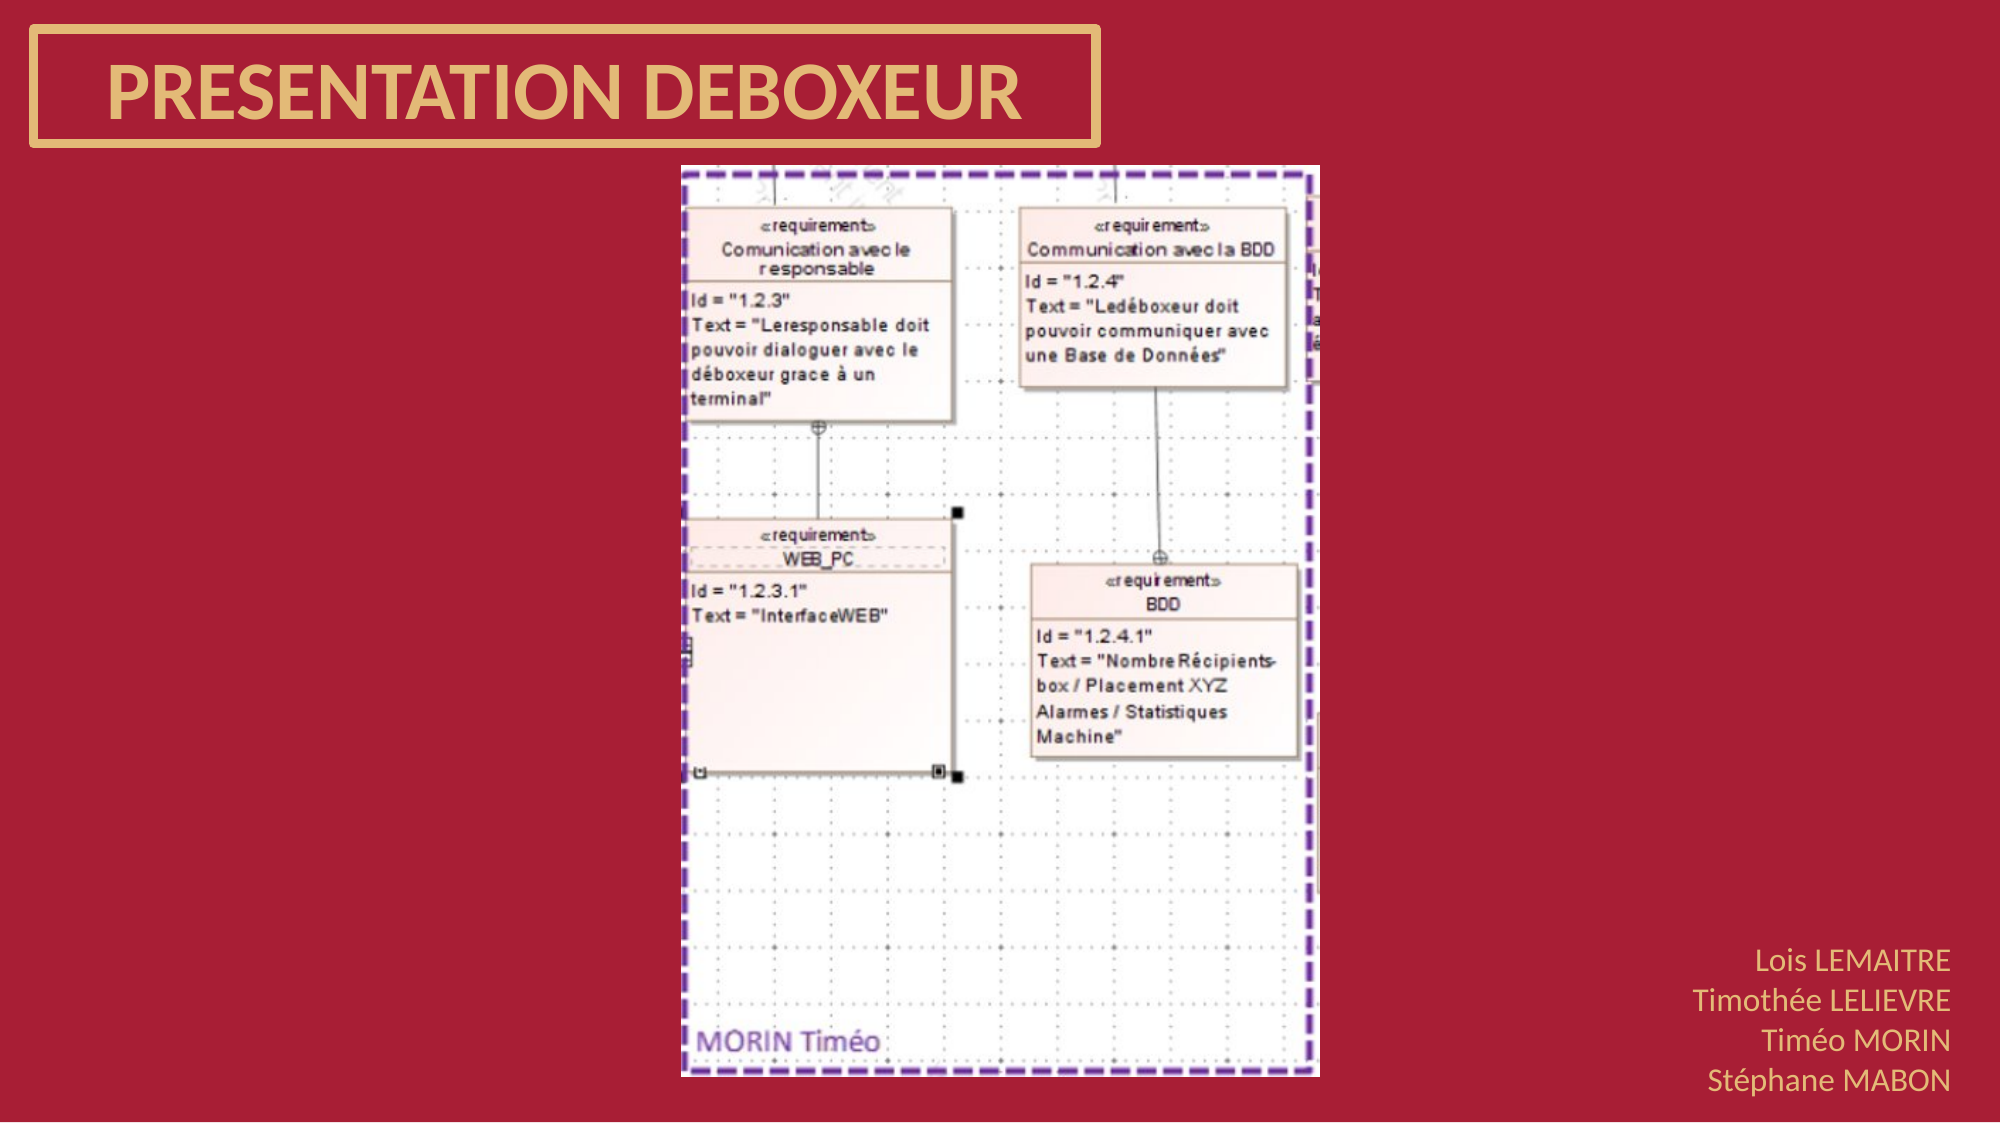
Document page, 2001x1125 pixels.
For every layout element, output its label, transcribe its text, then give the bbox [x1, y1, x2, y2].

text_box Lois LEMAITRE Timothée LELIEVRE Timéo MORIN Stéphane MABON [1630, 930, 1967, 1125]
text_box PRESENTATION DEBOXEUR [33, 28, 1097, 144]
text_box [0, 0, 2000, 1123]
picture [681, 165, 1320, 1077]
